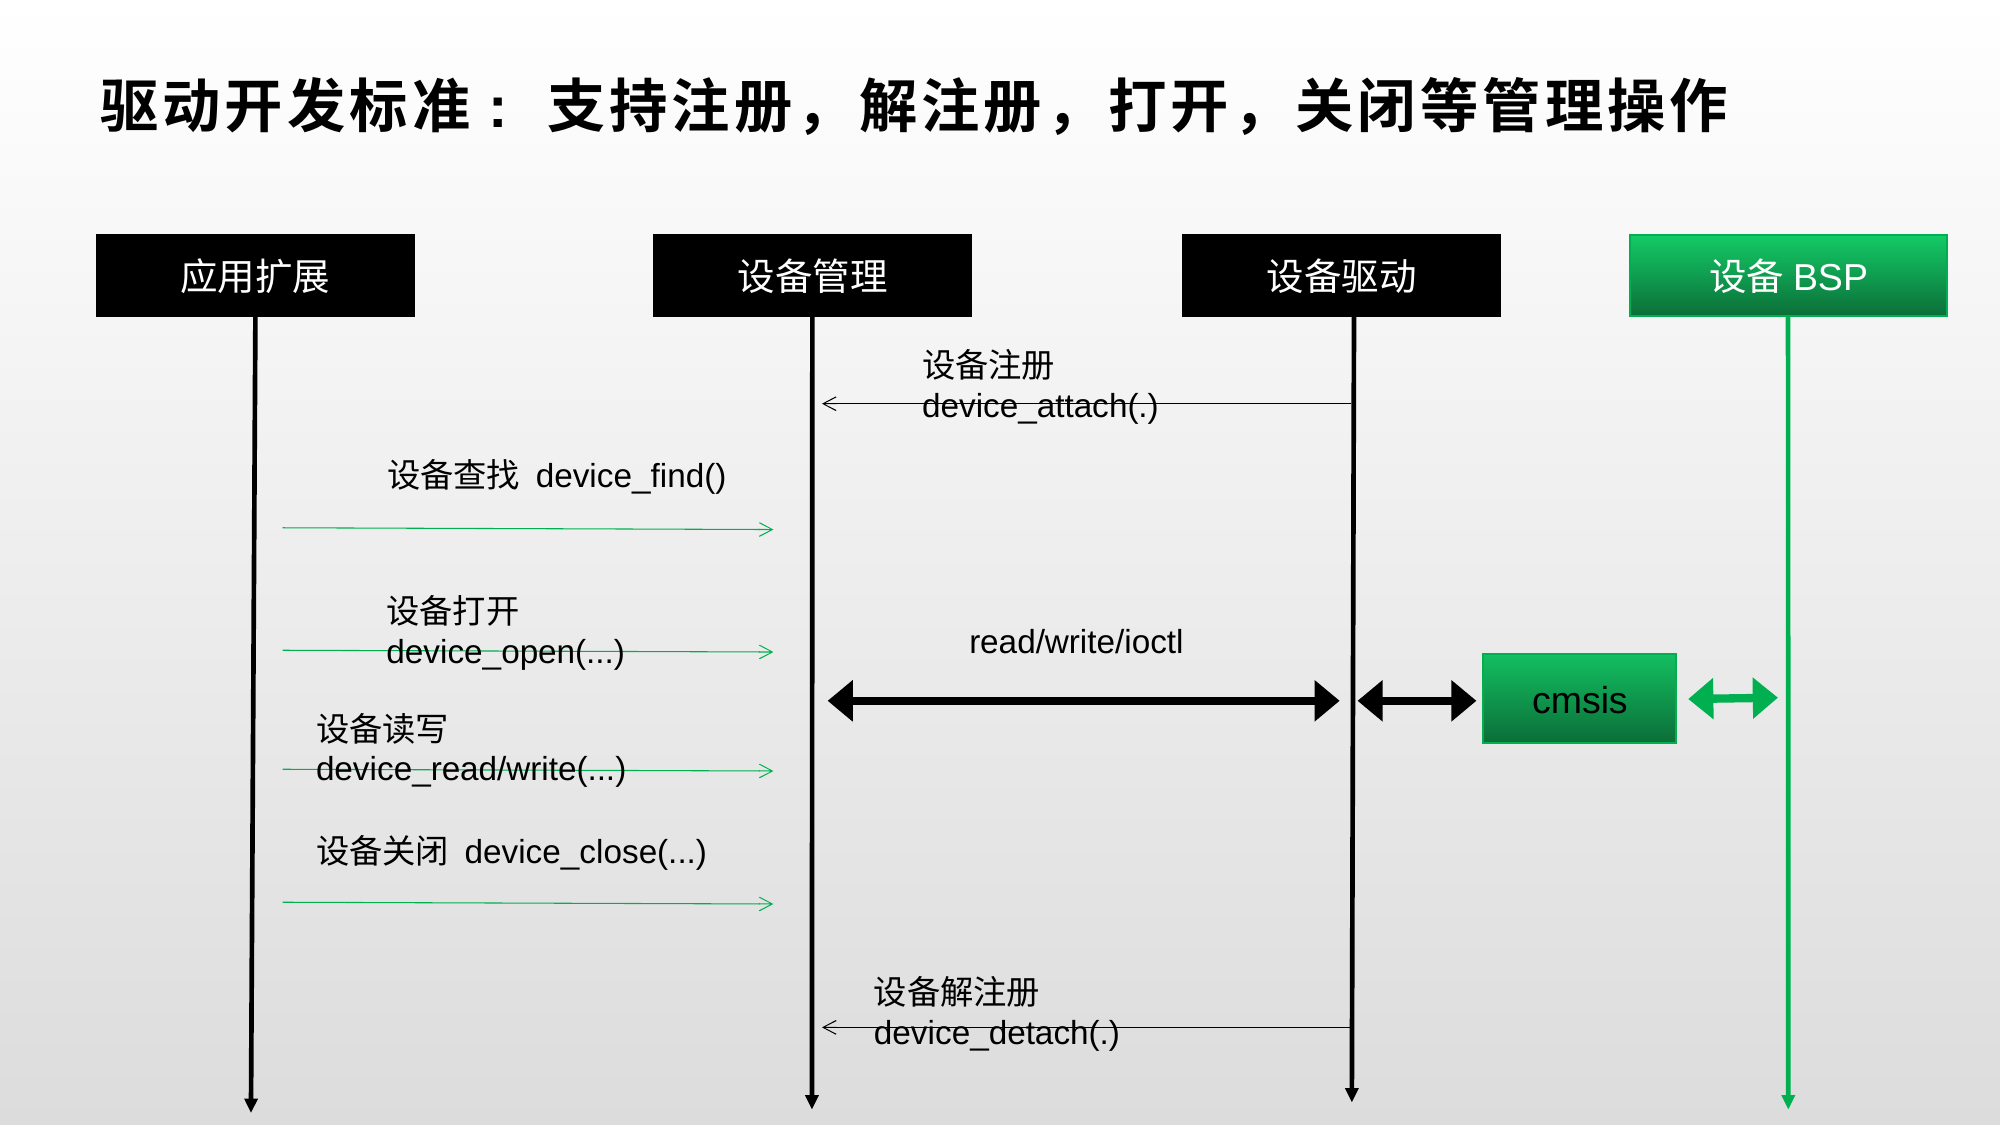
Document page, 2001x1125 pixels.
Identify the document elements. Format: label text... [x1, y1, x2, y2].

title 驱动开发标准: 支持注册，解注册，打开，关闭等管理操作 [83, 51, 1864, 158]
text_box 应用扩展 [96, 234, 415, 317]
text_box 设备注册 device_attach(.) [907, 404, 1309, 432]
text_box 设备BSP [1629, 234, 1948, 317]
text_box read/write/ioctl [862, 612, 1312, 667]
text_box cmsis [1482, 653, 1677, 744]
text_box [1351, 316, 1355, 1103]
text_box 设备打开 device_open(...) [371, 653, 773, 678]
text_box 设备查找 device_find() [372, 447, 774, 502]
text_box 设备注册 device_attach(.) [907, 337, 1309, 403]
text_box 设备管理 [653, 234, 972, 317]
text_box 设备关闭 device_close(...) [301, 822, 745, 878]
text_box 设备打开 device_open(...) [371, 583, 773, 650]
text_box 设备驱动 [1182, 234, 1501, 317]
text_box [250, 316, 256, 1113]
text_box 设备解注册 device_detach(.) [859, 963, 1309, 1027]
text_box 设备读写 device_read/write(...) [301, 700, 787, 795]
text_box 设备解注册 device_detach(.) [859, 1028, 1309, 1059]
